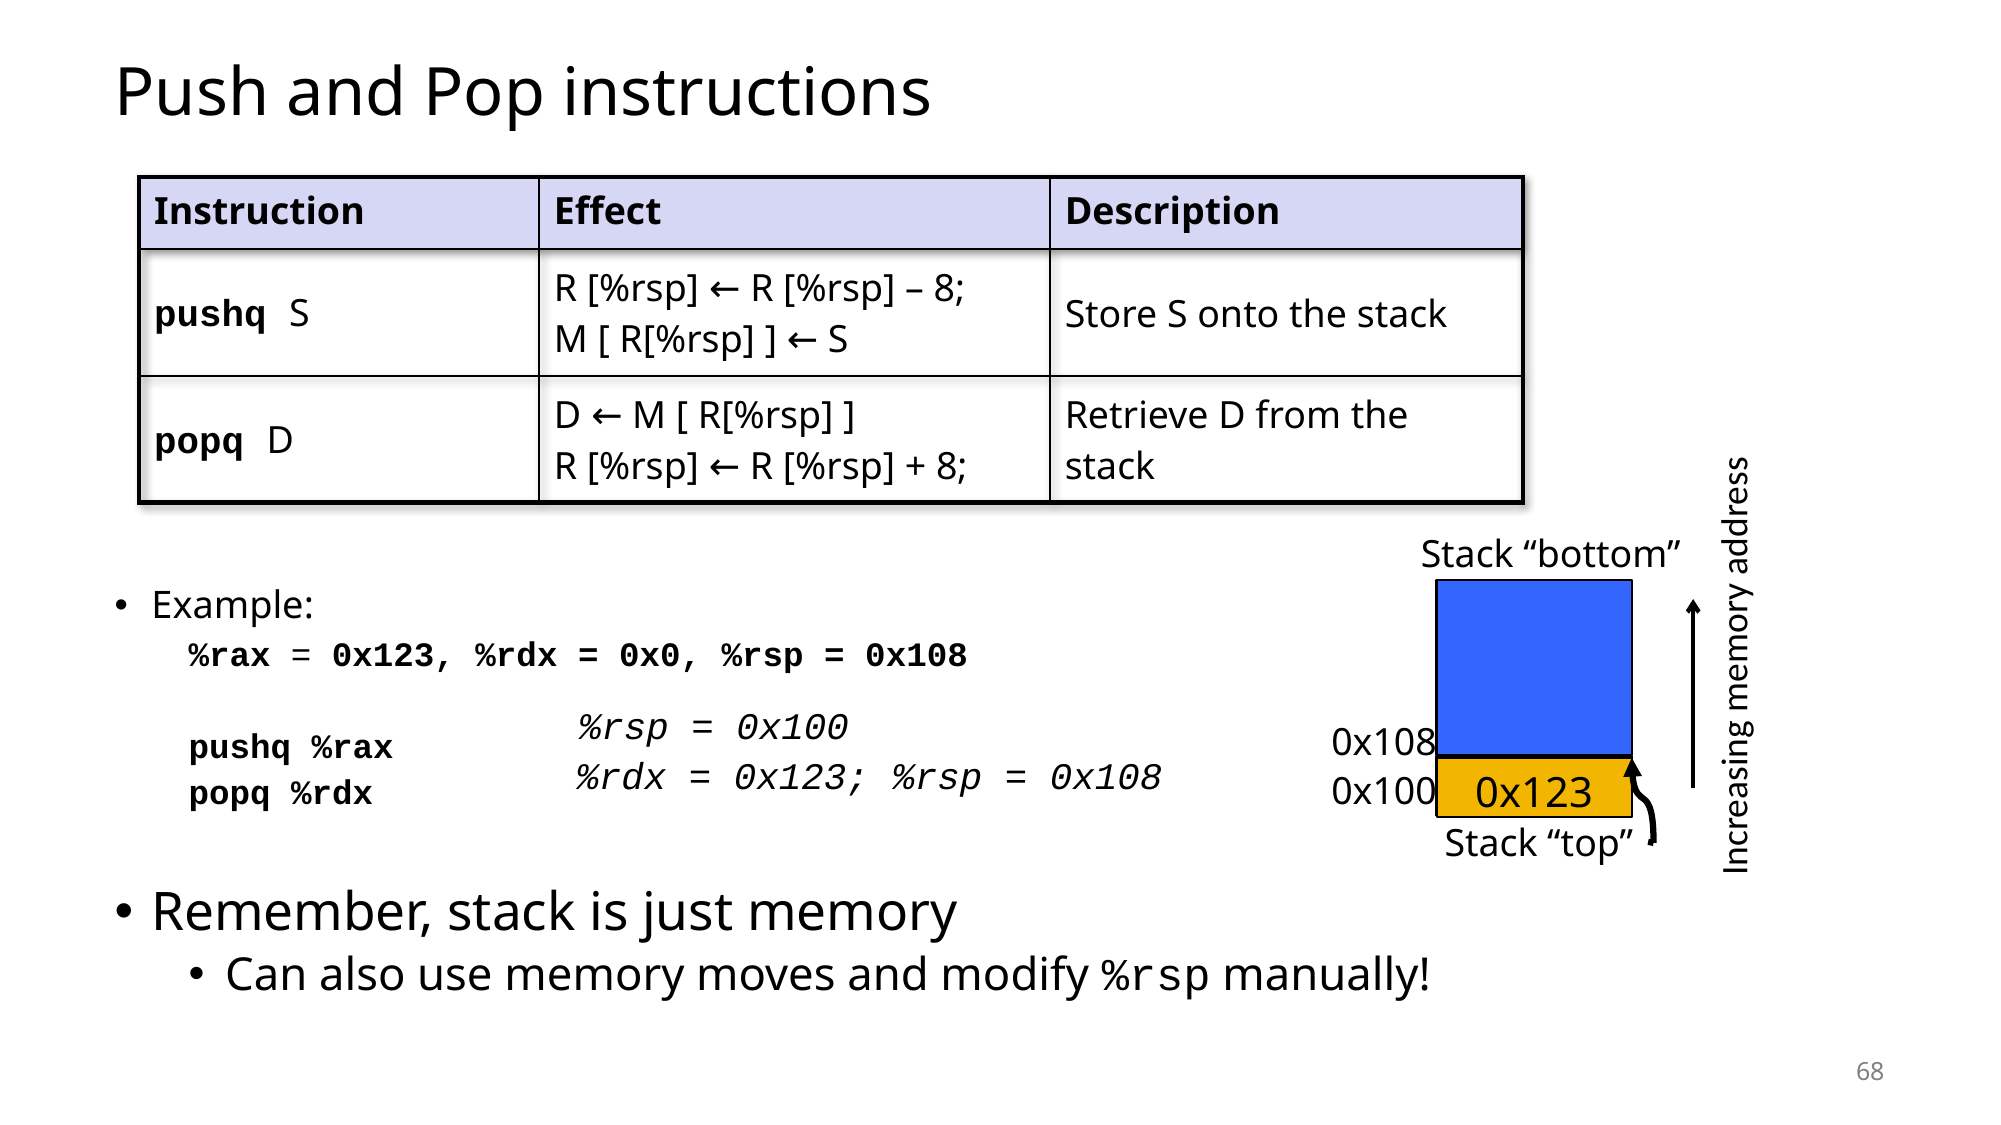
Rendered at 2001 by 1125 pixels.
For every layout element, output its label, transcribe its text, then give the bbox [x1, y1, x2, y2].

text_box %rsp = 0x100 [564, 694, 864, 755]
text_box [1436, 583, 1632, 755]
text_box Stack “bottom” [1406, 522, 1696, 583]
table_cell pushq S [141, 250, 538, 375]
table_cell R [%rsp] ← R [%rsp] – 8; M [ R[%rsp] ] ← S [540, 250, 1049, 375]
text_box Increasing memory address [1702, 441, 1763, 891]
slide_number 68 [1749, 1042, 1900, 1103]
table_cell Retrieve D from the stack [1051, 377, 1521, 500]
text_box %rdx = 0x123; [561, 744, 877, 804]
text_box 0x108 [1316, 710, 1452, 770]
table_header Effect [540, 179, 1049, 248]
table_cell Store S onto the stack [1051, 250, 1521, 375]
text_box %rsp = 0x108 [877, 744, 1178, 804]
table_cell D ← M [ R[%rsp] ] R [%rsp] ← R [%rsp] + 8; [540, 377, 1049, 500]
table_header Instruction [141, 179, 538, 248]
table_header Description [1051, 179, 1521, 248]
list Example: %rax = 0x123, %rdx = 0x0, %rsp = 0x108 pushq %rax popq %rdx Remember, stack is just memory Can also use memory moves and modify %rsp manually! [99, 187, 1900, 1013]
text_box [1631, 757, 1654, 843]
title Push and Pop instructions [99, 37, 1900, 150]
table_cell popq D [141, 377, 538, 500]
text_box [1318, 756, 1648, 873]
